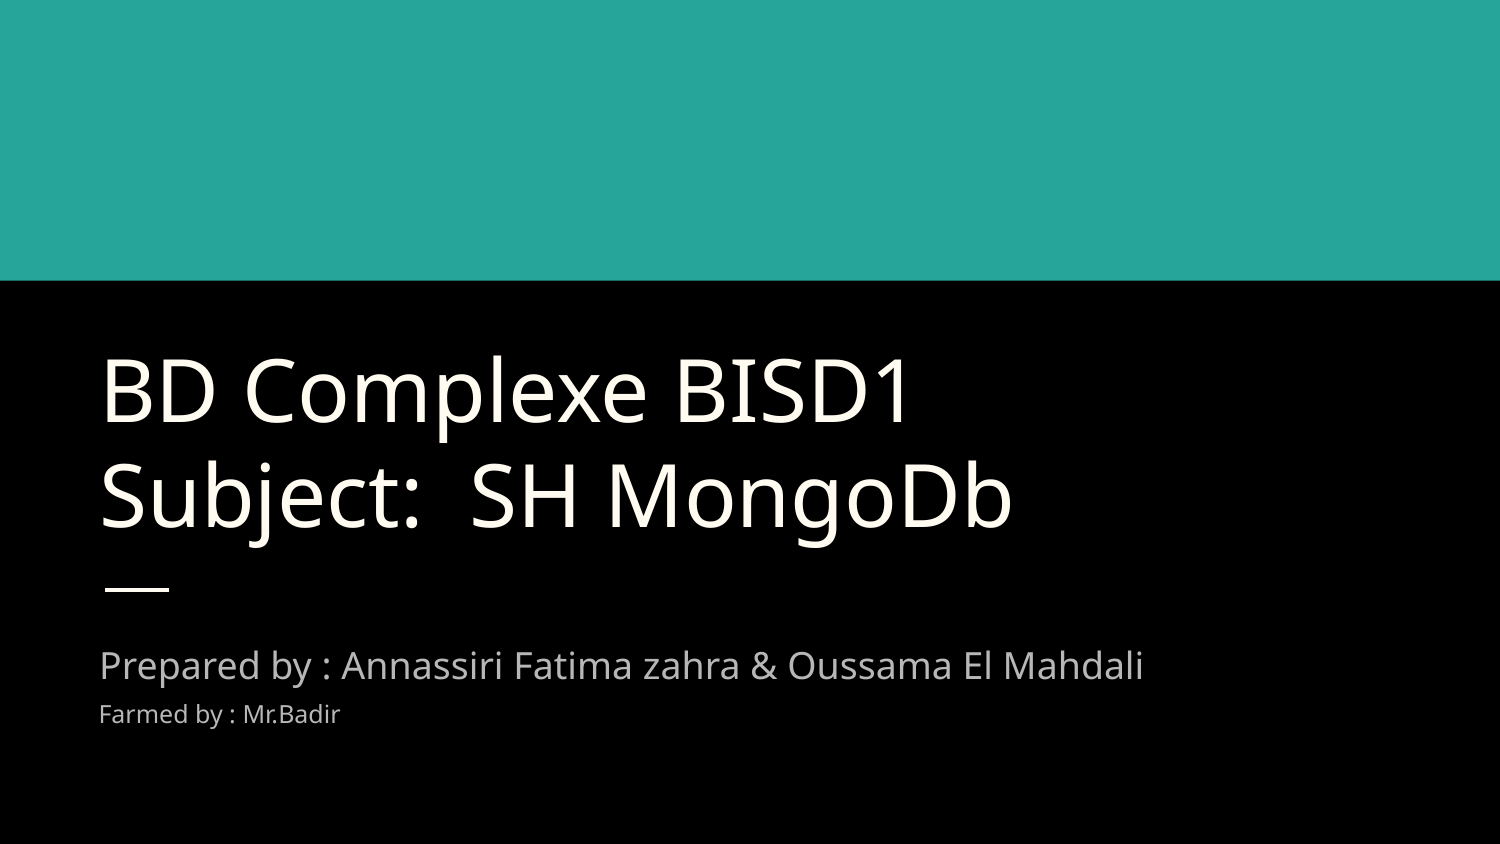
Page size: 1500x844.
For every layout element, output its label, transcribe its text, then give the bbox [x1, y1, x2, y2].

subtitle Farmed by : Mr.Badir [83, 683, 1416, 715]
subtitle Prepared by : Annassiri Fatima zahra & Oussama El Mahdali [84, 626, 1416, 683]
title BD Complexe BISD1 Subject: SH MongoDb [84, 310, 1416, 561]
